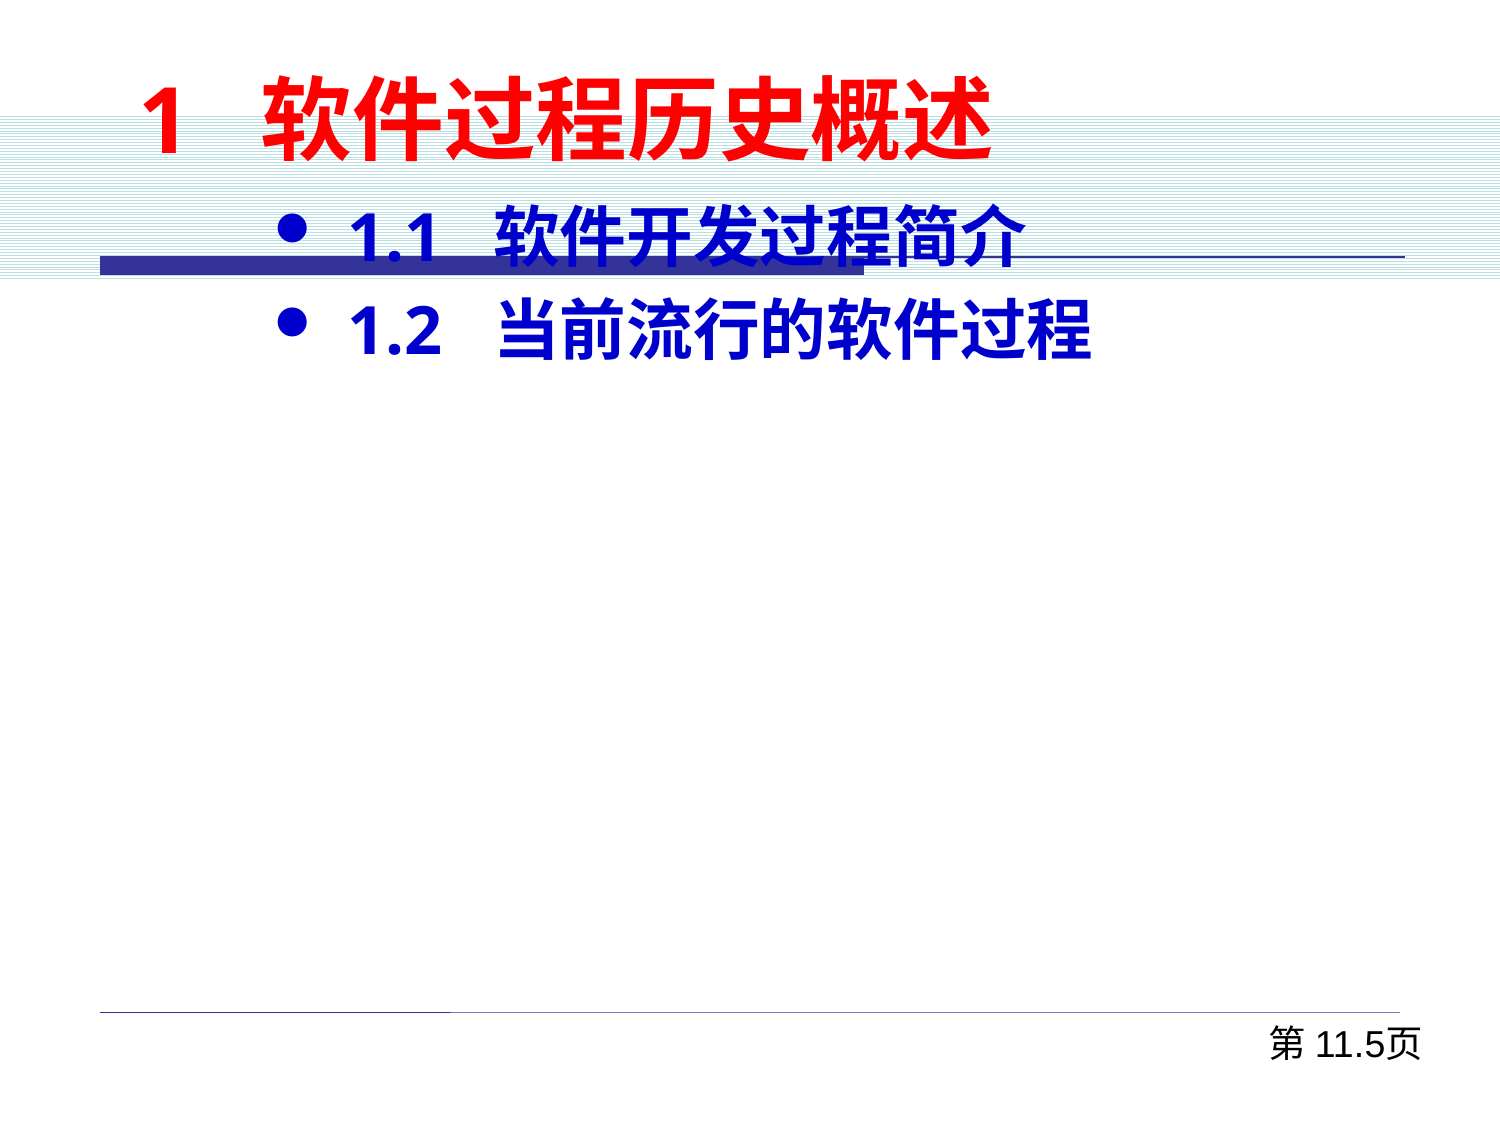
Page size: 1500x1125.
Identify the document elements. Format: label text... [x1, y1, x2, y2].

list 1.1 软件开发过程简介 1.2 当前流行的软件过程 [258, 187, 1500, 529]
text_box 第11.5页 [1087, 1012, 1438, 1069]
title 1 软件过程历史概述 [99, 46, 1341, 188]
